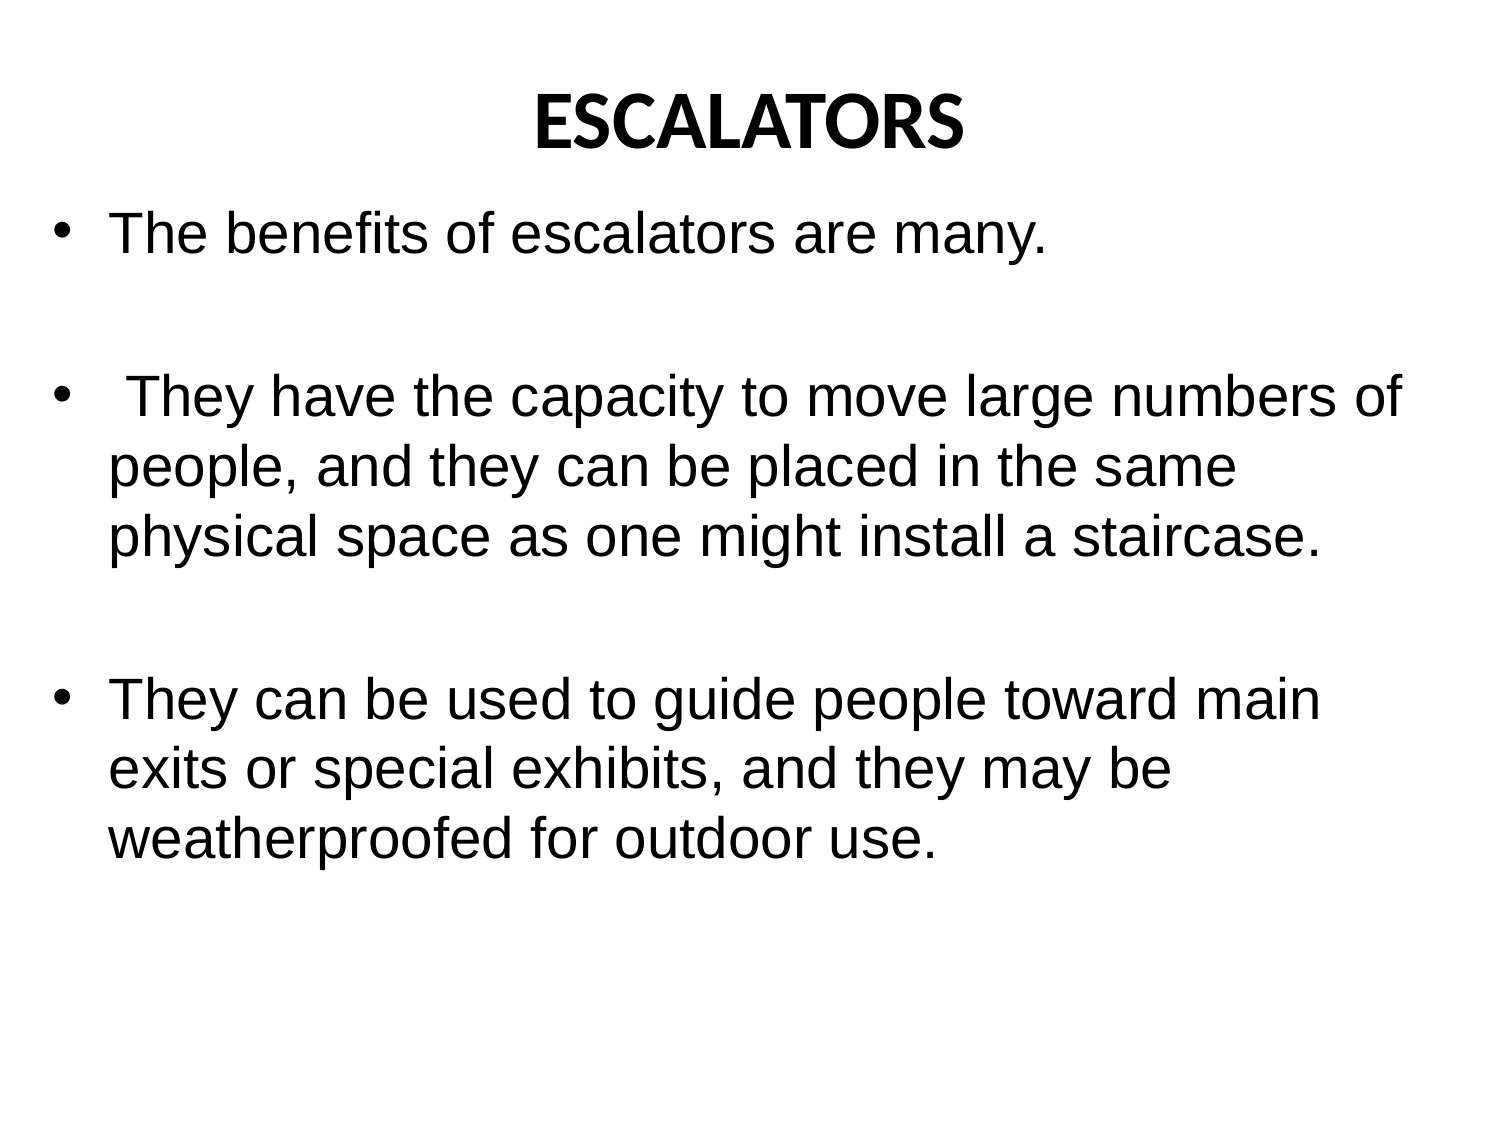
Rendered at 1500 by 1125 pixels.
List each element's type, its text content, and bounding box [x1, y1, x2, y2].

title ESCALATORS [75, 43, 1425, 187]
list The benefits of escalators are many. They have the capacity to move large numbers of people, and they can be placed in the same physical space as one might install a staircase. They can be used to guide people toward main exits or special exhibits, and they may be weatherproofed for outdoor use. [37, 187, 1463, 1088]
